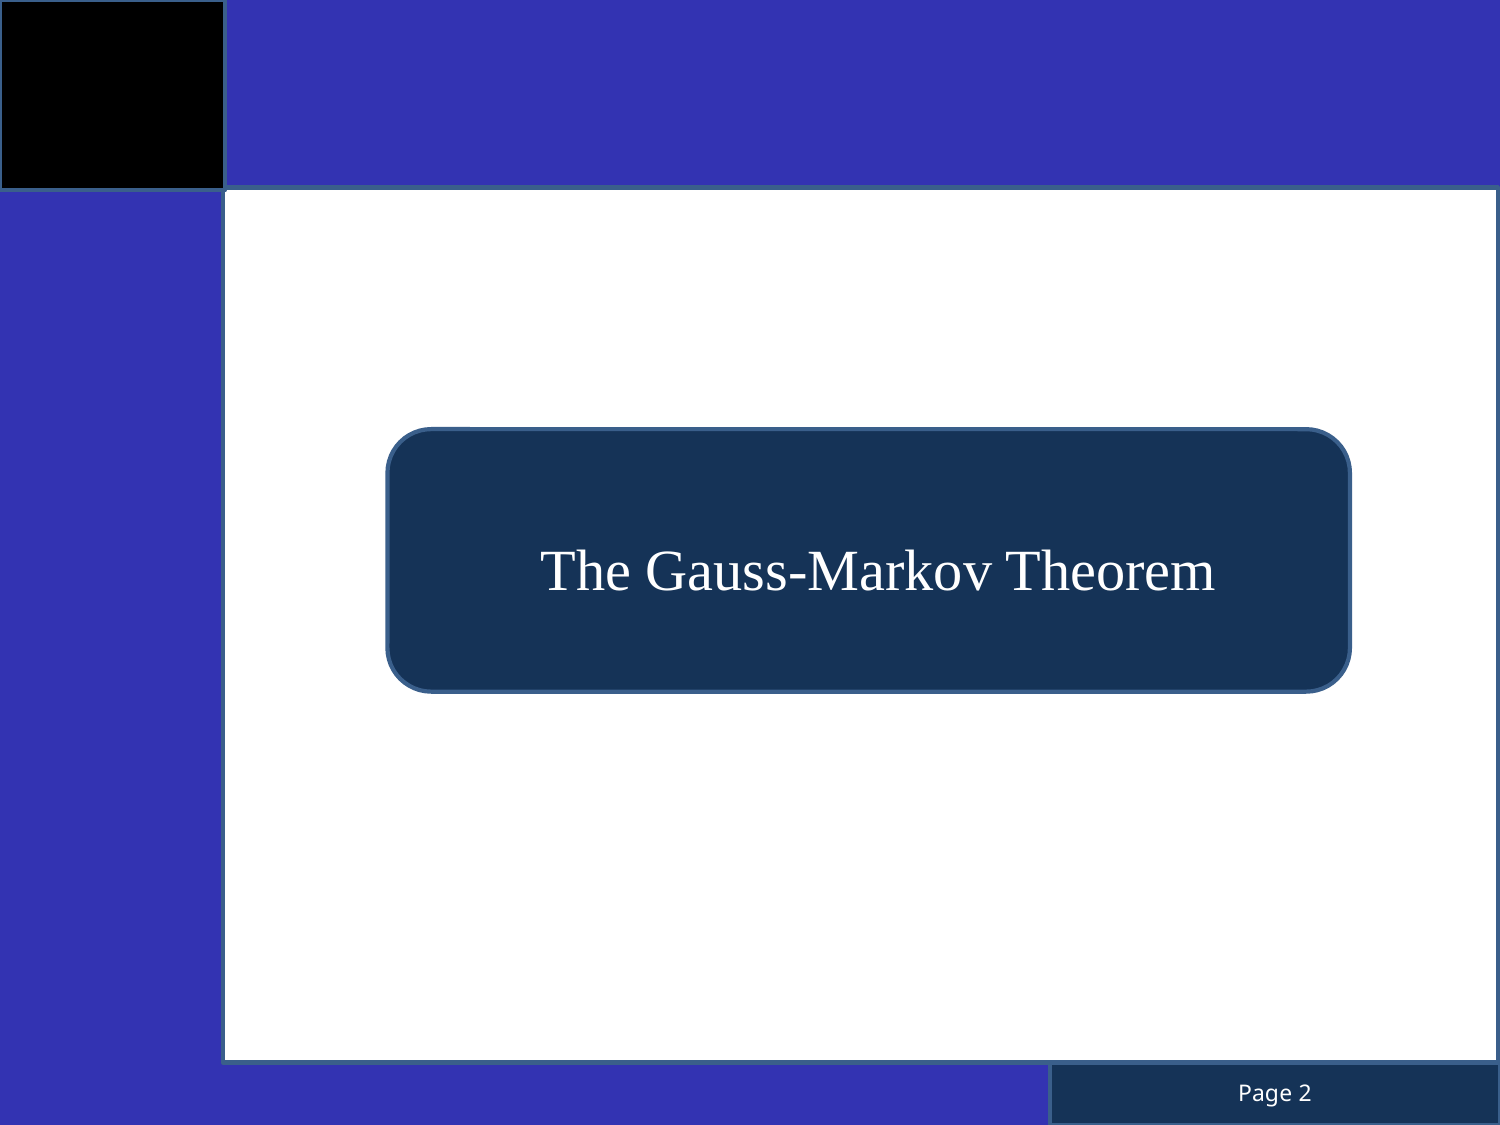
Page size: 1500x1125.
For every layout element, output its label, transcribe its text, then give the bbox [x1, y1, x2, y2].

text_box The Gauss-Markov Theorem [385, 426, 1353, 694]
